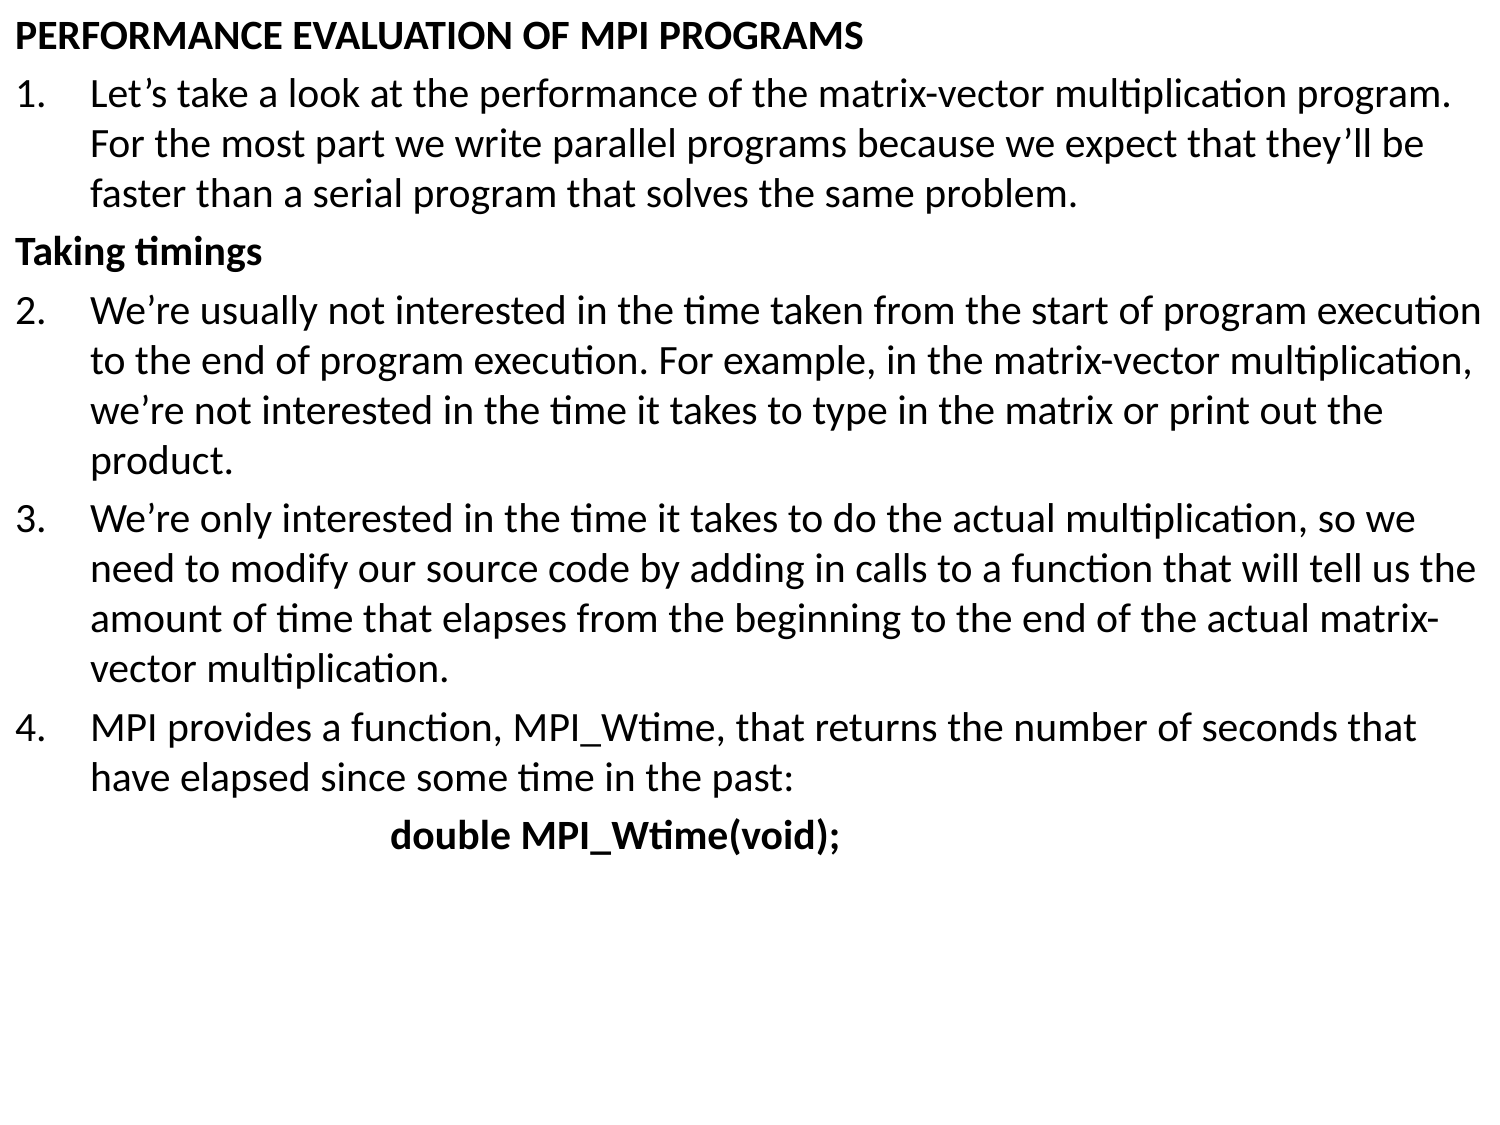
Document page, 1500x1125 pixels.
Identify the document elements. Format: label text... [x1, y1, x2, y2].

list PERFORMANCE EVALUATION OF MPI PROGRAMS Let’s take a look at the performance of the matrix-vector multiplication program. For the most part we write parallel programs because we expect that they’ll be faster than a serial program that solves the same problem. Taking timings We’re usually not interested in the time taken from the start of program execution to the end of program execution. For example, in the matrix-vector multiplication, we’re not interested in the time it takes to type in the matrix or print out the product. We’re only interested in the time it takes to do the actual multiplication, so we need to modify our source code by adding in calls to a function that will tell us the amount of time that elapses from the beginning to the end of the actual matrix-vector multiplication. MPI provides a function, MPI_Wtime, that returns the number of seconds that have elapsed since some time in the past: double MPI_Wtime(void); [0, 0, 1500, 1125]
